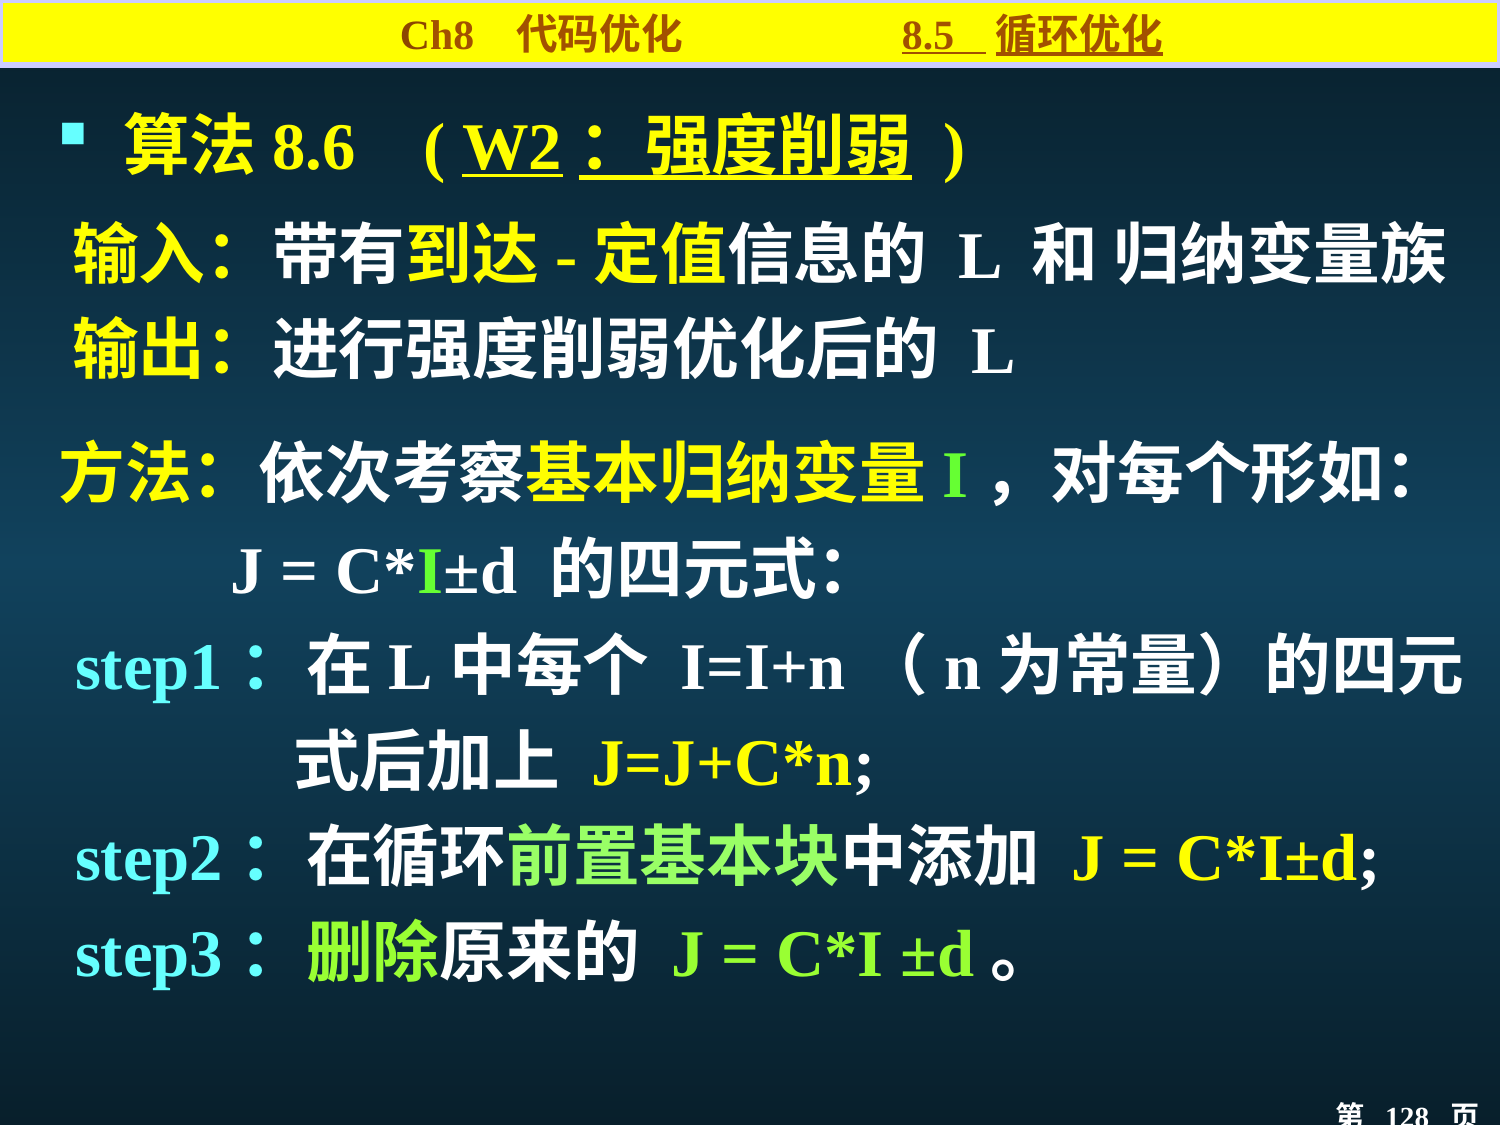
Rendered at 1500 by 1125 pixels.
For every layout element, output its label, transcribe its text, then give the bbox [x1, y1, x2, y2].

text_box 输出：进行强度削弱优化后的 L [57, 277, 1463, 389]
text_box 方法：依次考察基本归纳变量I，对每个形如： J = C*I±d 的四元式： step1：在L中每个 I=I+n（n为常量）的四元式后加上 J=J+C*n; step2：在循环前置基本块中添加 J = C*I±d; step3：删除原来的 J = C*I ±d。 [43, 401, 1492, 992]
text_box 算法8.6 ( W2：强度削弱 ) [41, 73, 991, 185]
text_box Ch8 代码优化 8.5 循环优化 [0, 0, 1500, 65]
text_box 输入：带有到达-定值信息的 L 和 归纳变量族 [57, 194, 1463, 277]
